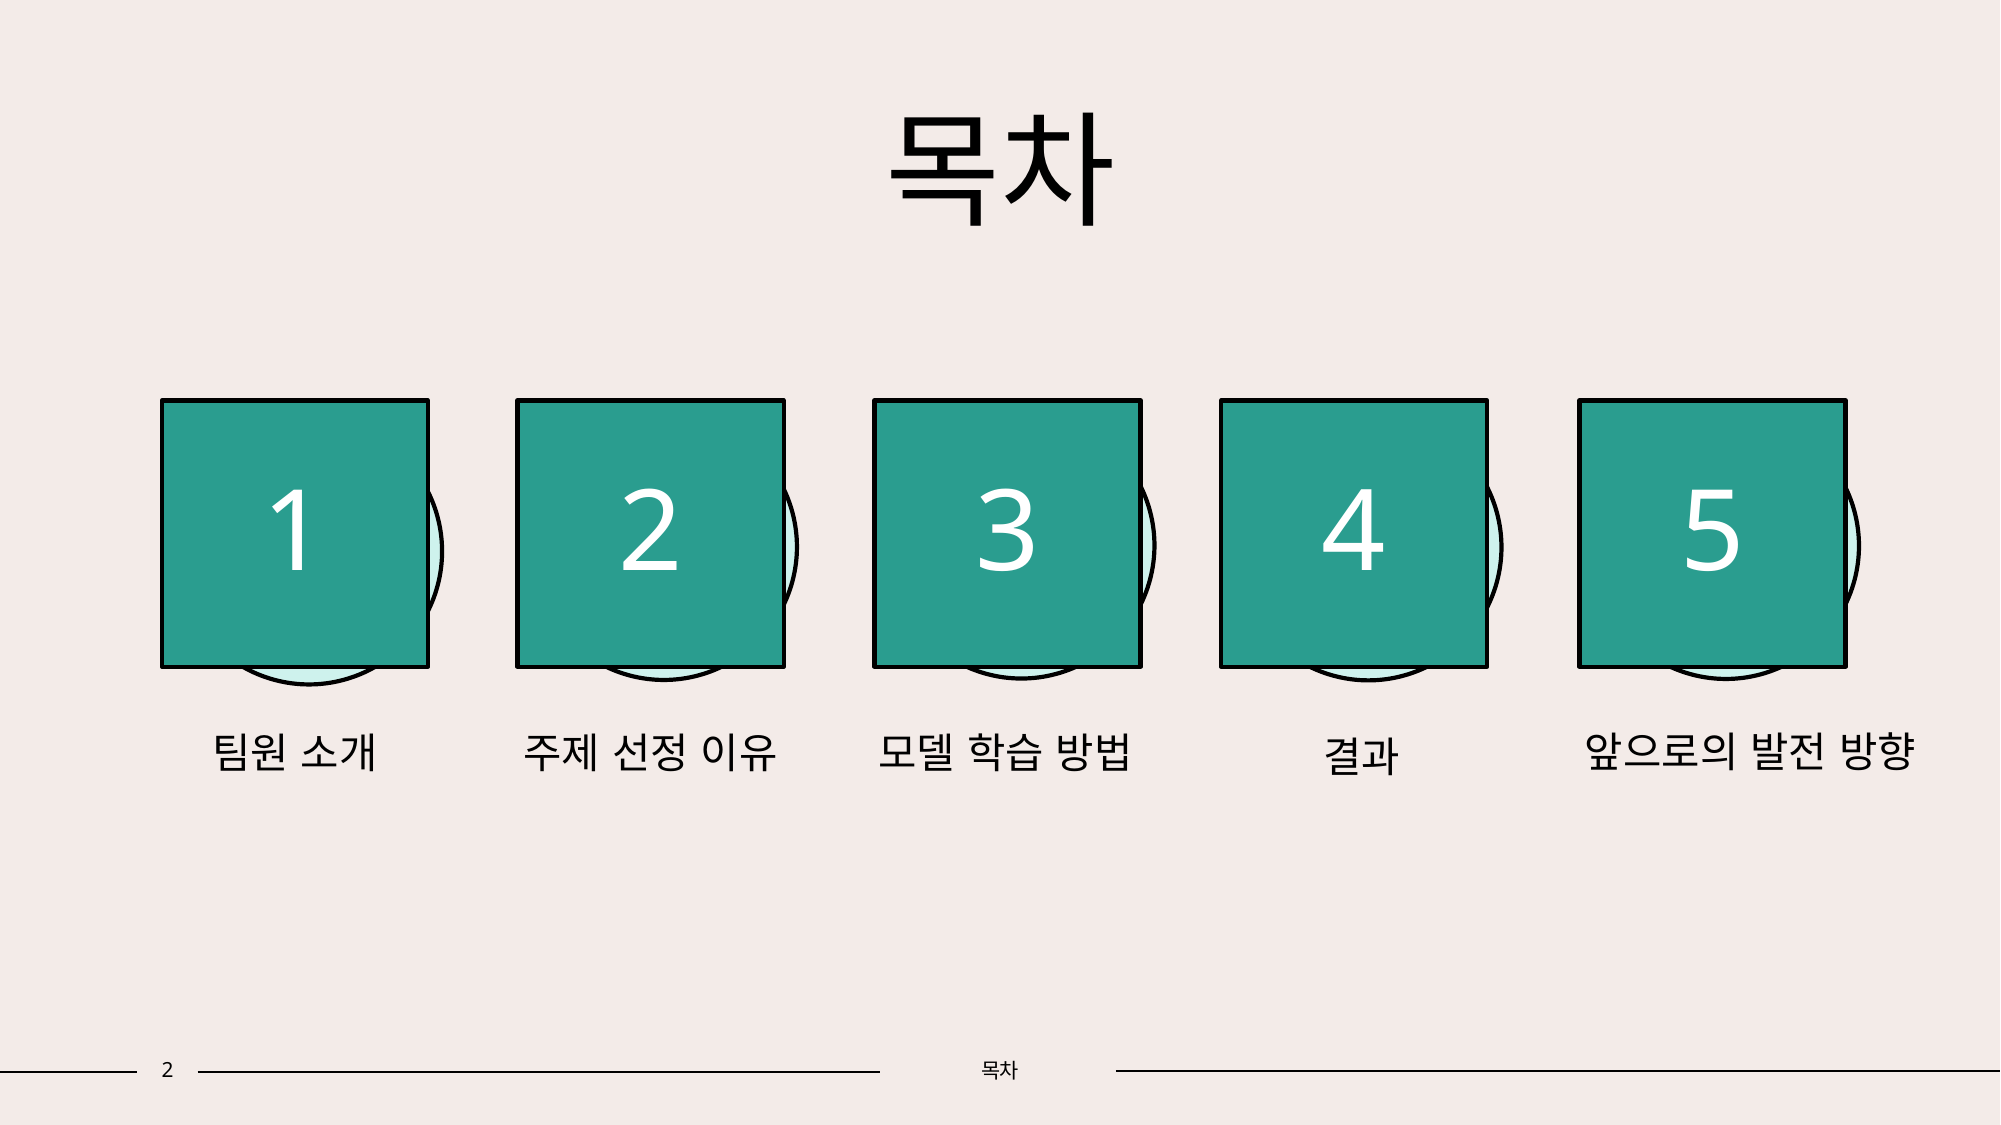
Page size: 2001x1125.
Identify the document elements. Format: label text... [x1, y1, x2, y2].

list 팀원 소개 [135, 709, 455, 813]
list 3 [872, 398, 1143, 669]
slide_number 2 [137, 1050, 198, 1091]
list [847, 707, 1168, 812]
text_box 결과 [1202, 713, 1522, 817]
text_box 모델 학습 방법 [851, 709, 1172, 814]
list 주제 선정 이유 [490, 709, 811, 814]
list [1194, 708, 1514, 813]
list 2 [515, 398, 786, 669]
title 목차 [187, 83, 1813, 251]
footer 목차 [879, 1050, 1120, 1091]
list 4 [1219, 398, 1489, 669]
list 5 [1577, 398, 1848, 669]
list 앞으로의 발전 방향 [1552, 708, 1949, 813]
list 1 [160, 398, 430, 669]
